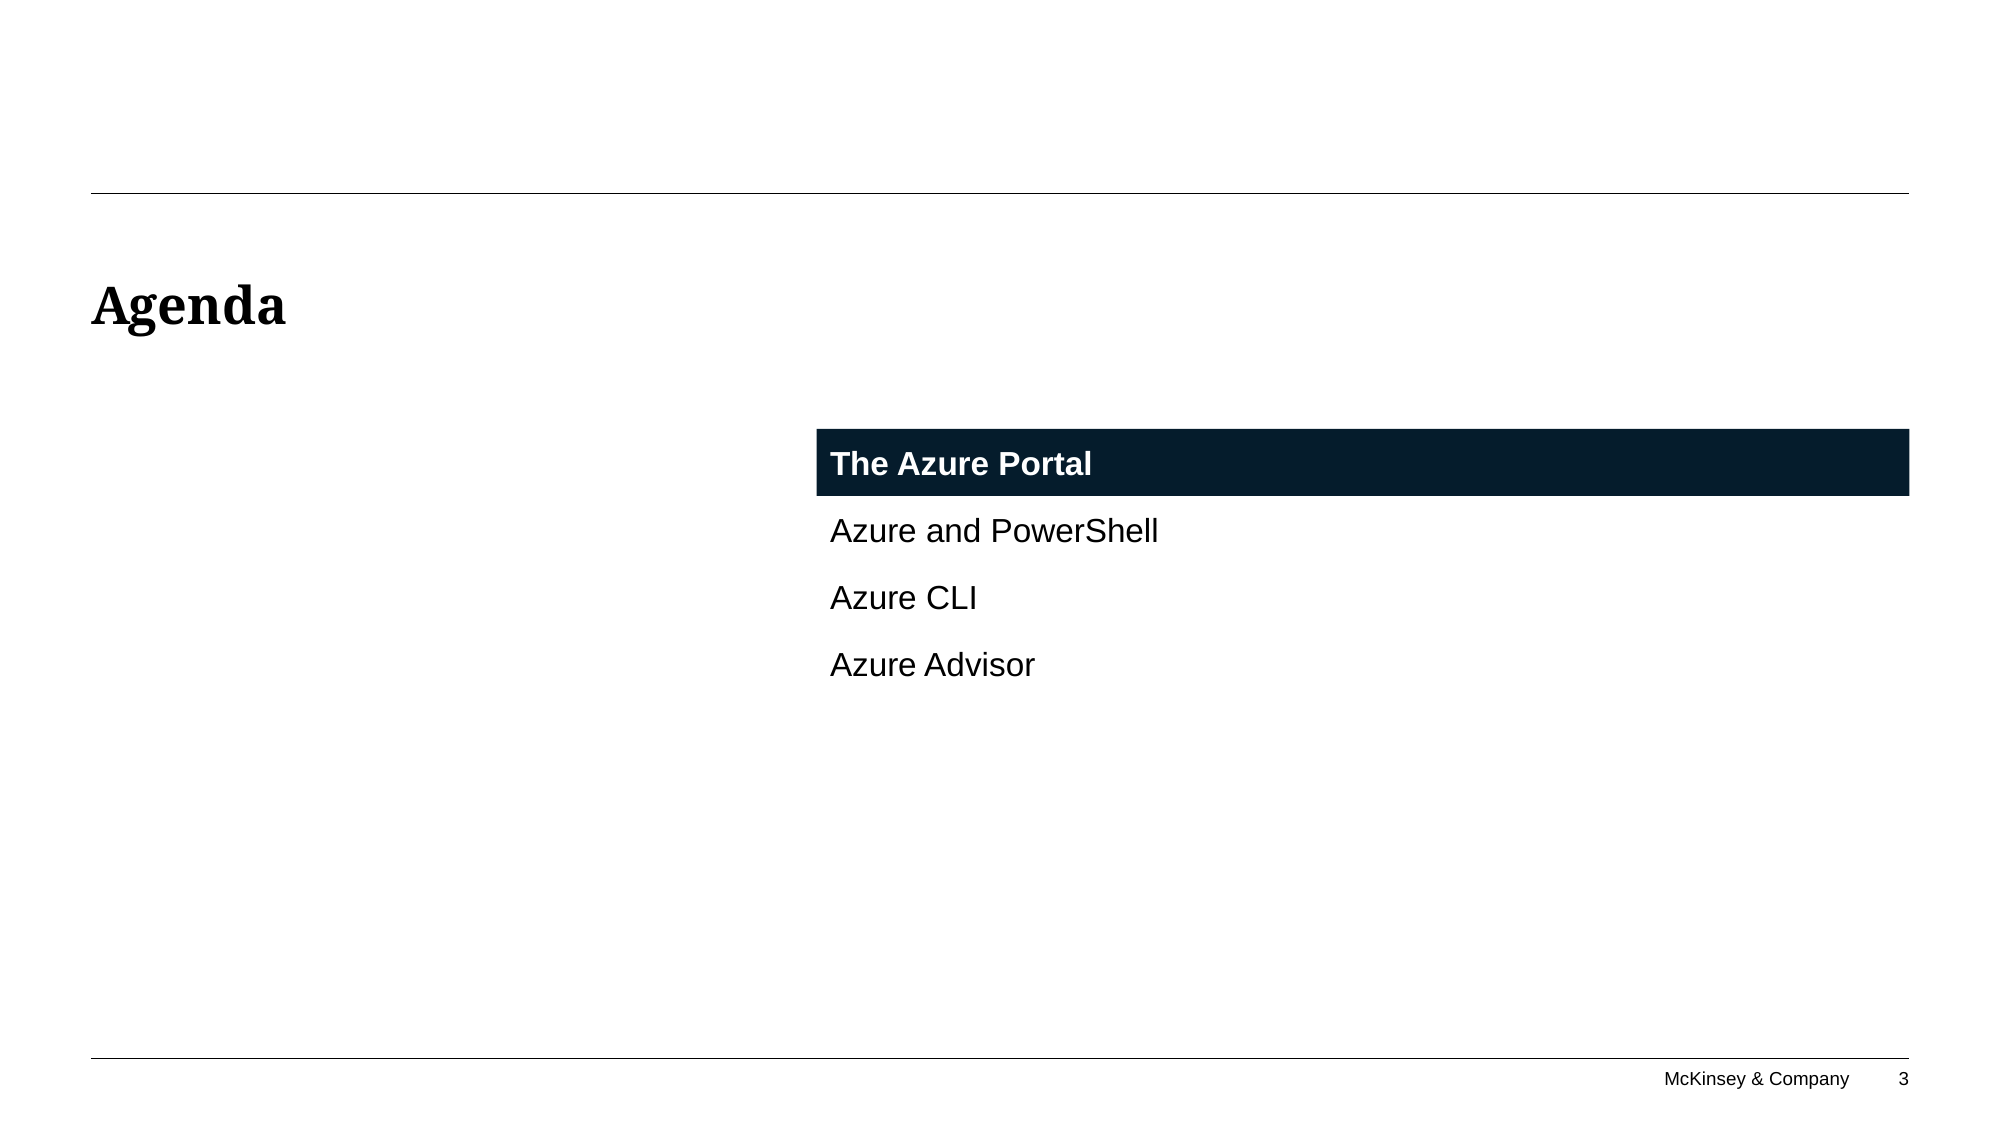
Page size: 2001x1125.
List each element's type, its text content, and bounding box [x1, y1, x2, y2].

text_box The Azure Portal [816, 428, 1910, 495]
title Agenda [91, 279, 717, 468]
text_box Azure and PowerShell [816, 495, 1910, 562]
text_box Azure Advisor [816, 629, 1910, 697]
text_box Azure CLI [816, 562, 1910, 629]
